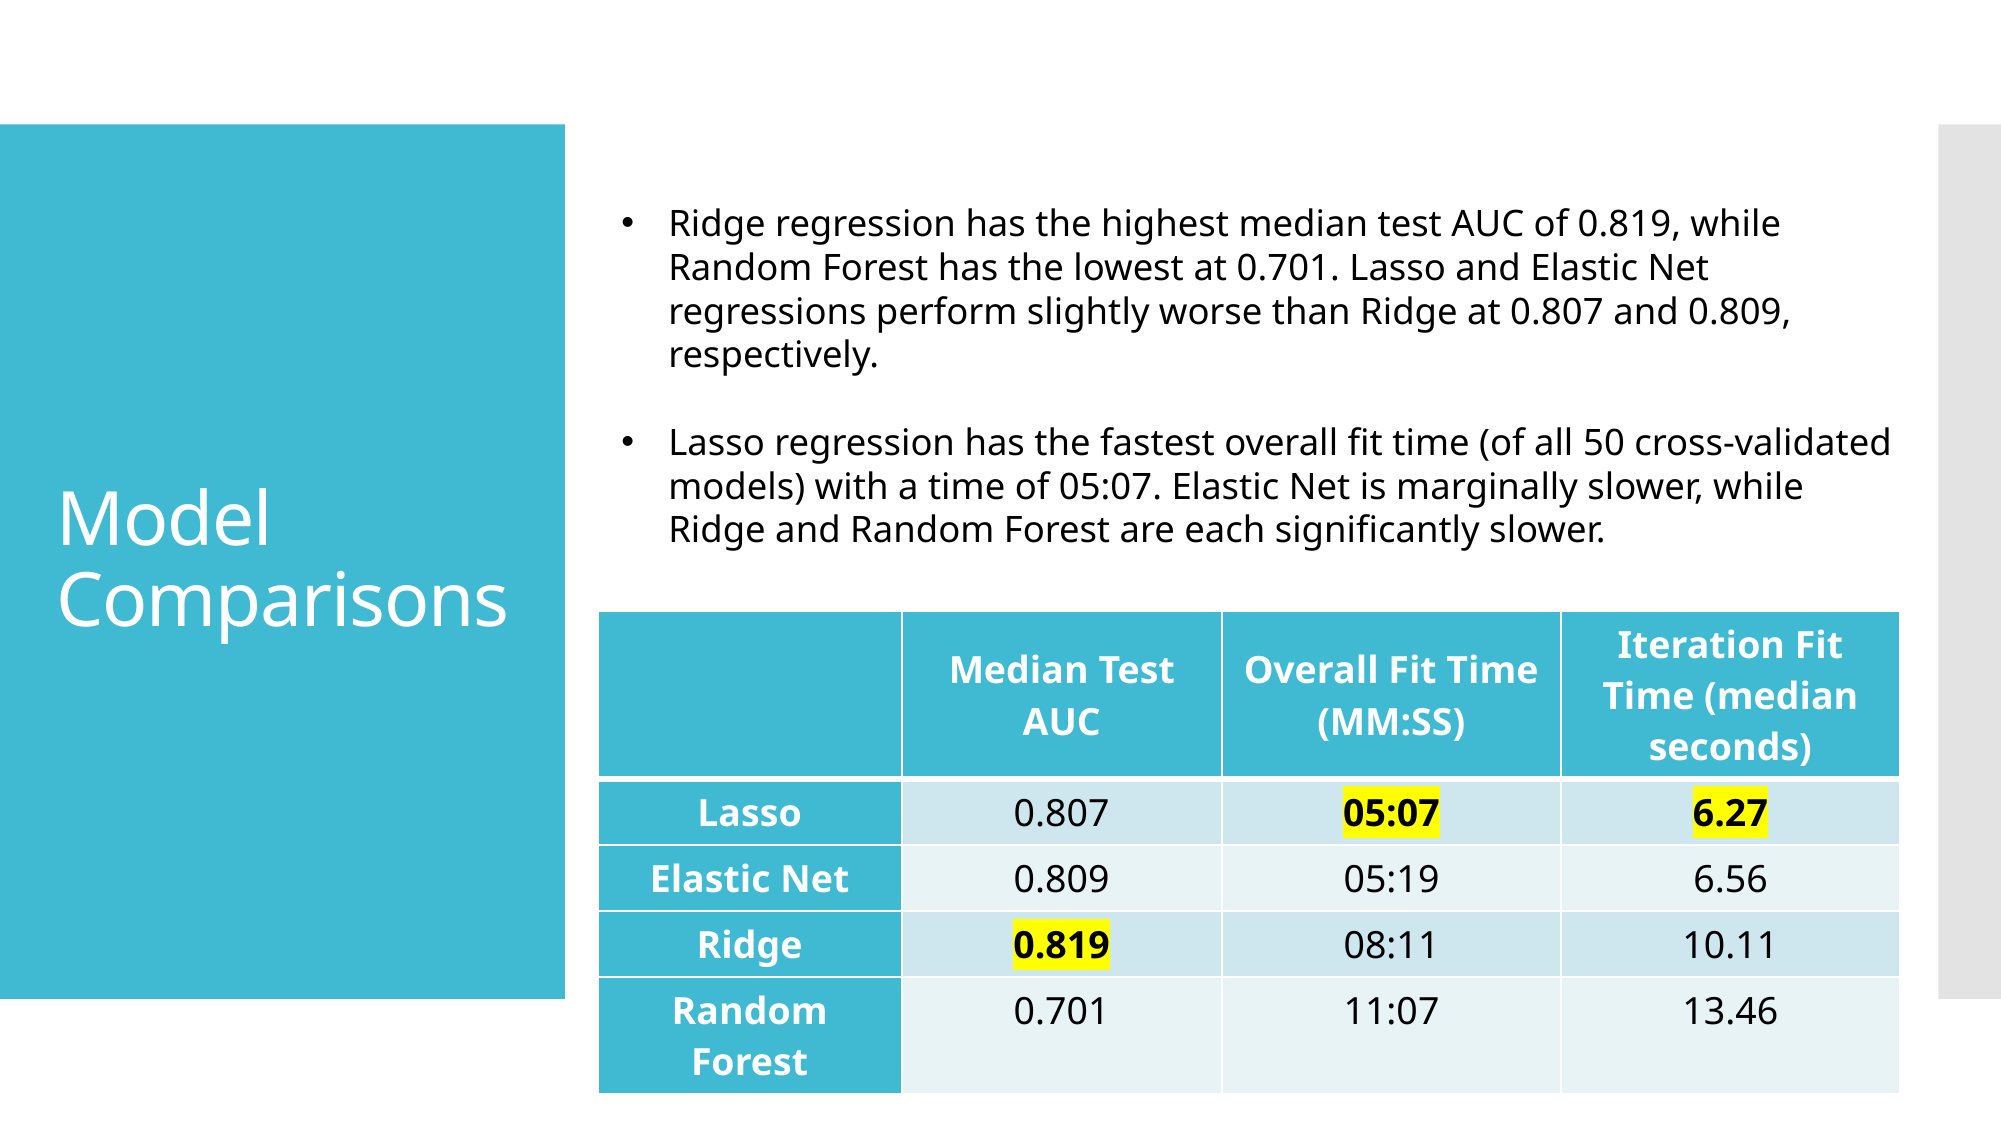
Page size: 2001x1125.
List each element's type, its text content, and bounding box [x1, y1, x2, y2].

table_cell 0.701 [903, 978, 1221, 1093]
table_cell Elastic Net [599, 846, 901, 910]
table_header Median Test AUC [903, 612, 1221, 776]
table_cell 11:07 [1223, 978, 1560, 1093]
table_cell 0.819 [903, 912, 1221, 976]
text_box Ridge regression has the highest median test AUC of 0.819, while Random Forest has the lowest at 0.701. Lasso and Elastic Net regressions perform slightly worse than Ridge at 0.807 and 0.809, respectively. Lasso regression has the fastest overall fit time (of all 50 cross-validated models) with a time of 05:07. Elastic Net is marginally slower, while Ridge and Random Forest are each significantly slower. [606, 192, 1911, 602]
table_cell 0.809 [903, 846, 1221, 910]
table_cell 6.27 [1562, 782, 1899, 844]
table_header Iteration Fit Time (median seconds) [1562, 612, 1899, 776]
table_cell 05:07 [1223, 782, 1560, 844]
table_header Overall Fit Time (MM:SS) [1223, 612, 1560, 776]
table_header [599, 612, 901, 776]
table_cell 08:11 [1223, 912, 1560, 976]
table_cell 13.46 [1562, 978, 1899, 1093]
table_cell Ridge [599, 912, 901, 976]
table_cell 0.807 [903, 782, 1221, 844]
table_cell 05:19 [1223, 846, 1560, 910]
table_cell 10.11 [1562, 912, 1899, 976]
table_cell Random Forest [599, 978, 901, 1093]
table_cell Lasso [599, 782, 901, 844]
table_cell 6.56 [1562, 846, 1899, 910]
title Model Comparisons [41, 184, 525, 940]
